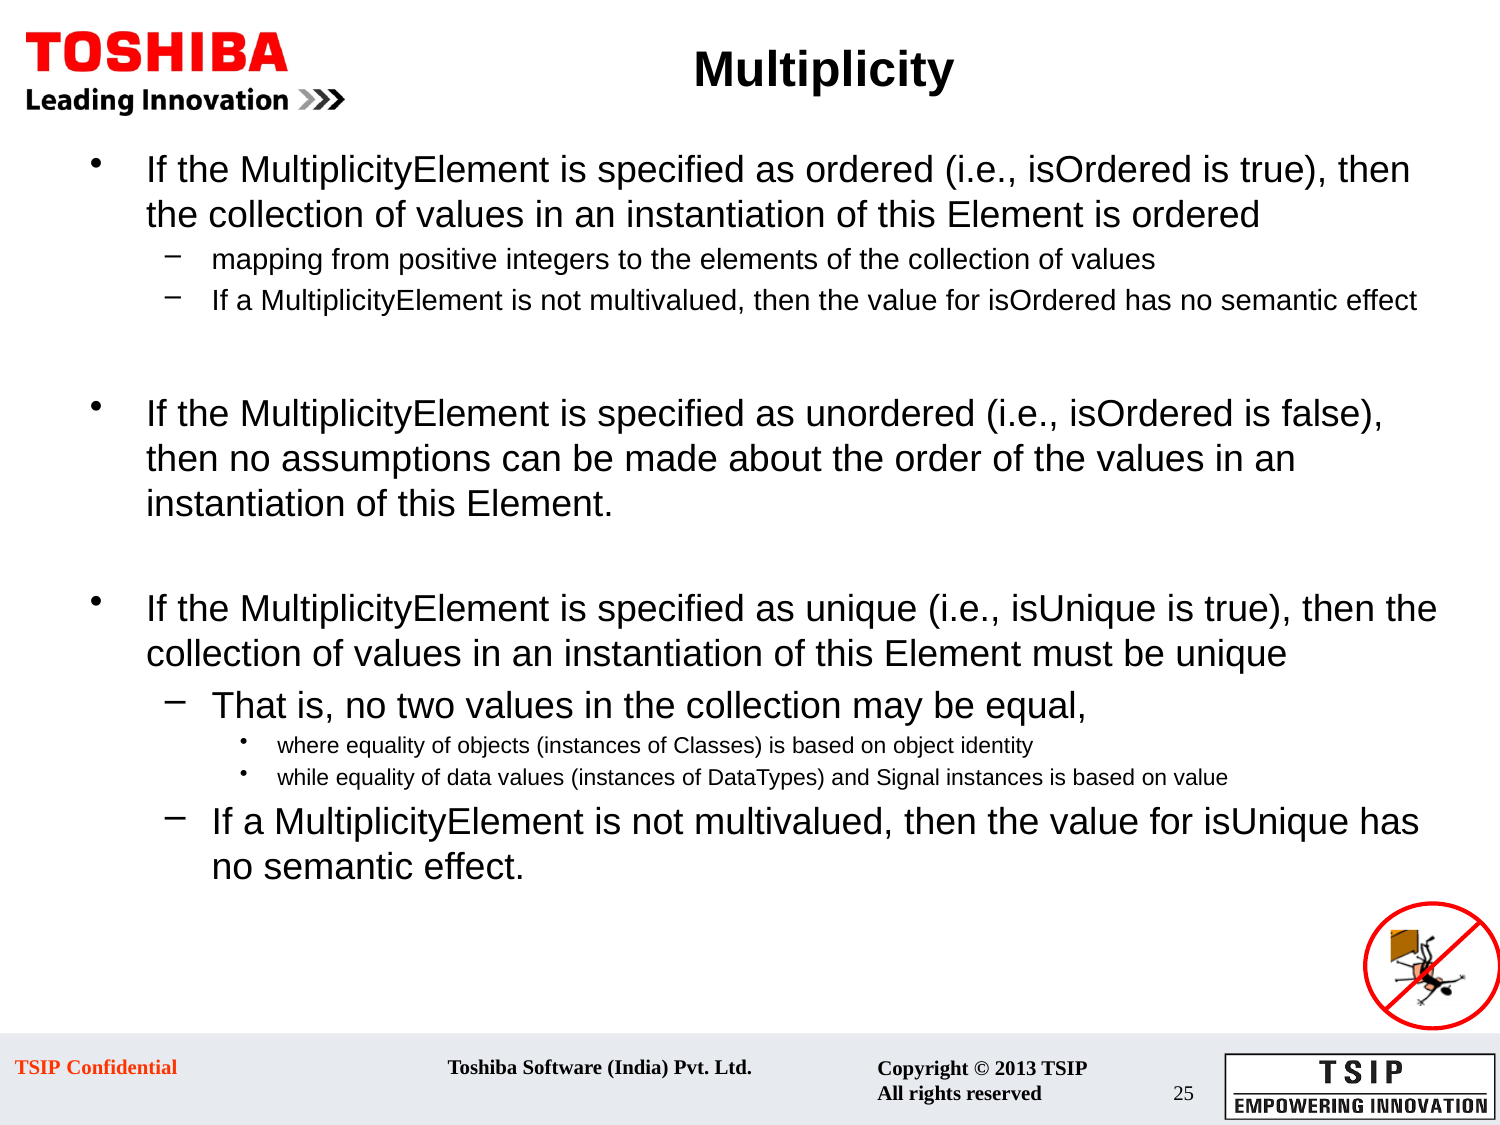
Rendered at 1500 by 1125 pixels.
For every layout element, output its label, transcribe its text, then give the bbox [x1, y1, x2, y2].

picture [26, 31, 345, 116]
text_box [1365, 929, 1378, 1003]
list If the MultiplicityElement is specified as ordered (i.e., isOrdered is true), then the collection of values in an instantiation of this Element is ordered mapping from positive integers to the elements of the collection of values If a MultiplicityElement is not multivalued, then the value for isOrdered has no semantic effect If the MultiplicityElement is specified as unordered (i.e., isOrdered is false), then no assumptions can be made about the order of the values in an instantiation of this Element. If the MultiplicityElement is specified as unique (i.e., isUnique is true), then the collection of values in an instantiation of this Element must be unique That is, no two values in the collection may be equal, where equality of objects (instances of Classes) is based on object identity while equality of data values (instances of DataTypes) and Signal instances is based on value If a MultiplicityElement is not multivalued, then the value for isUnique has no semantic effect. [75, 137, 1469, 1005]
picture [1224, 1053, 1496, 1120]
text_box [1388, 903, 1479, 920]
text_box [1384, 921, 1481, 1011]
text_box [1397, 1019, 1469, 1029]
text_box [1485, 926, 1500, 1005]
text_box Multiplicity [678, 28, 970, 104]
